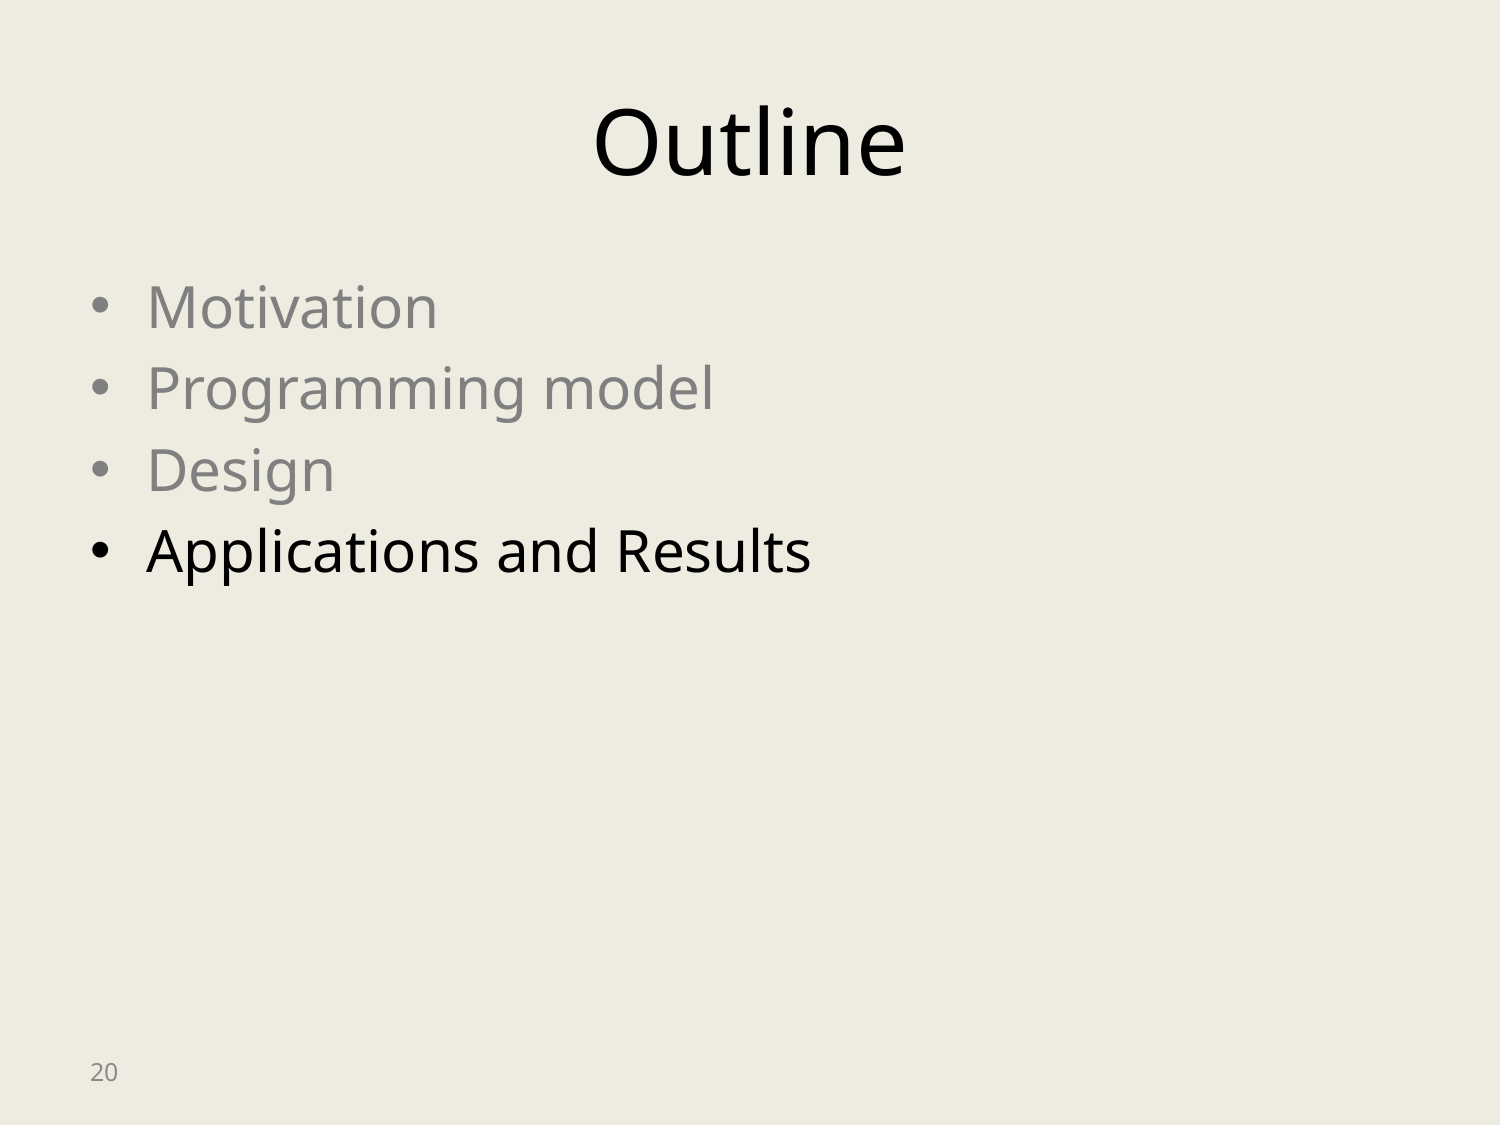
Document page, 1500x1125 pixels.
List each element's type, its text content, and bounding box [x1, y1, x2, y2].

title Outline [75, 45, 1425, 233]
list Motivation Programming model Design Applications and Results [75, 262, 1425, 1005]
slide_number 20 [75, 1043, 425, 1104]
